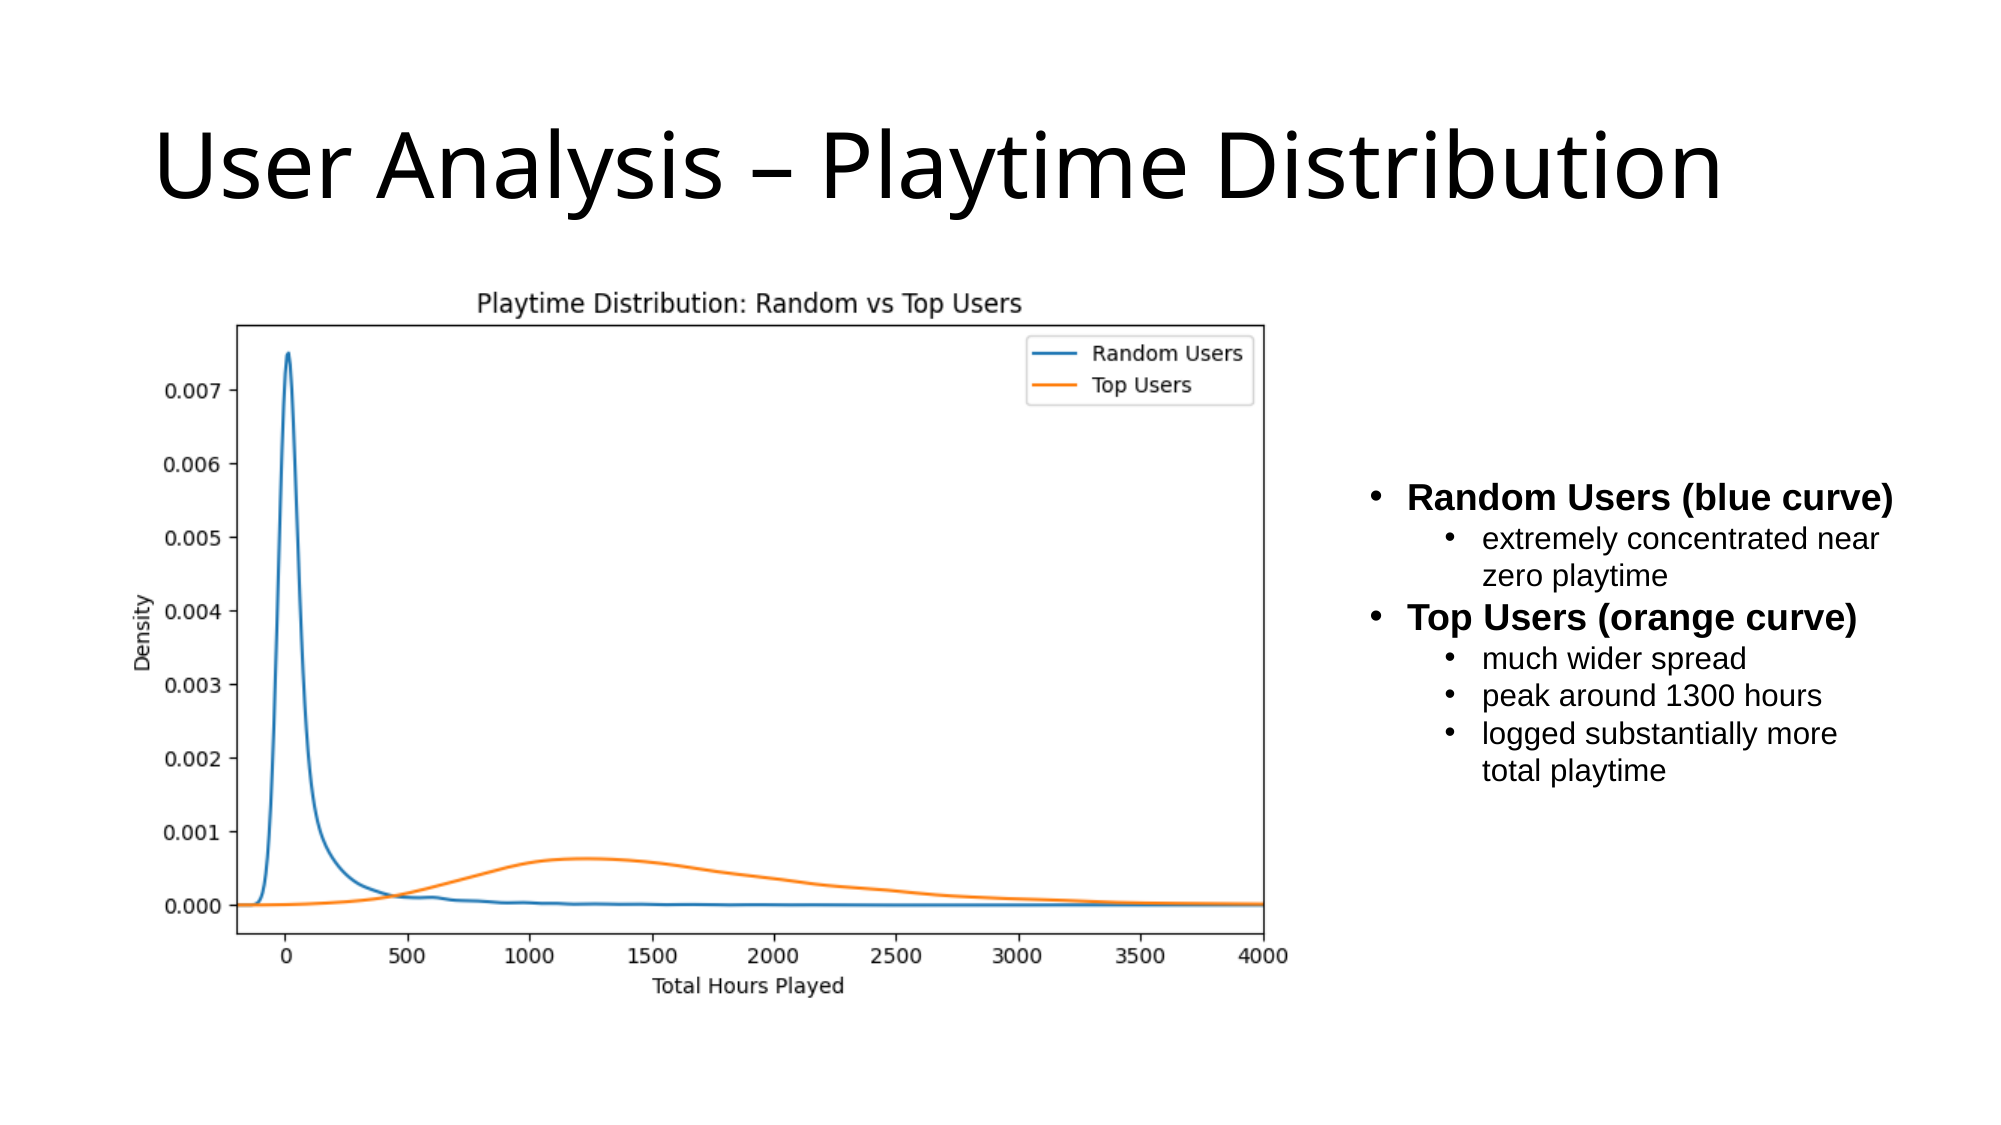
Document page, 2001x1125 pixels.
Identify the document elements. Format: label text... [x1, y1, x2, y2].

picture [117, 276, 1304, 1013]
title User Analysis – Playtime Distribution [137, 59, 1863, 278]
list Random Users (blue curve) extremely concentrated near zero playtime Top Users (orange curve) much wider spread peak around 1300 hours logged substantially more total playtime [1354, 304, 1926, 957]
